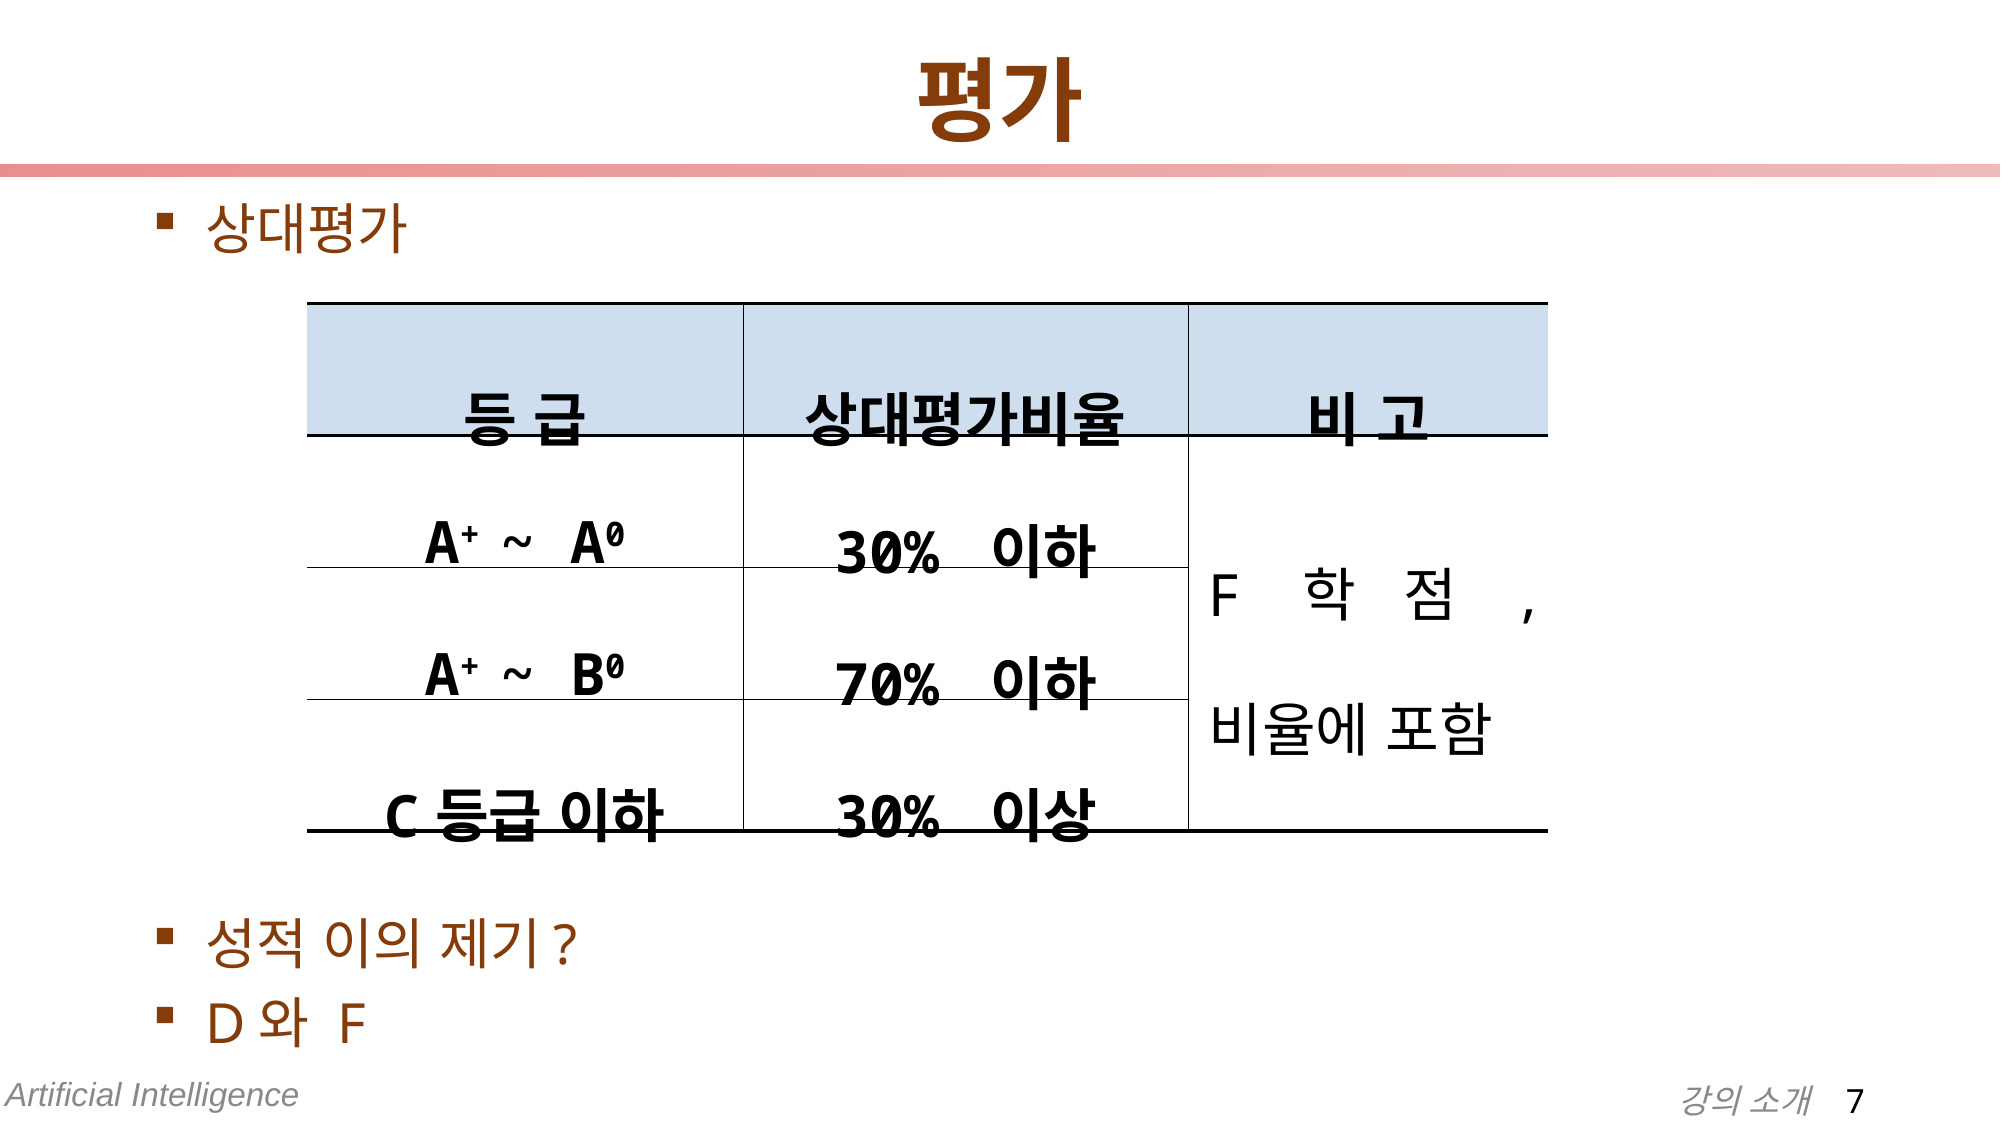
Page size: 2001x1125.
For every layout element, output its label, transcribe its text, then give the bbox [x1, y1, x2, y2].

table_cell F학점, 비율에 포함 [1189, 437, 1548, 829]
table_header 등 급 [307, 305, 743, 434]
title 평가 [137, 59, 1863, 151]
table_cell A+ ~ A0 [307, 437, 743, 567]
table_cell 30% 이하 [744, 437, 1188, 567]
table_cell 30% 이상 [744, 700, 1188, 829]
table_header 상대평가비율 [744, 305, 1188, 434]
table_header 비 고 [1189, 305, 1548, 434]
table_cell A+ ~ B0 [307, 568, 743, 699]
list 상대평가 성적 이의 제기? D와 F [137, 194, 1863, 1070]
table_cell C등급 이하 [307, 700, 743, 829]
table_cell 70% 이하 [744, 568, 1188, 699]
